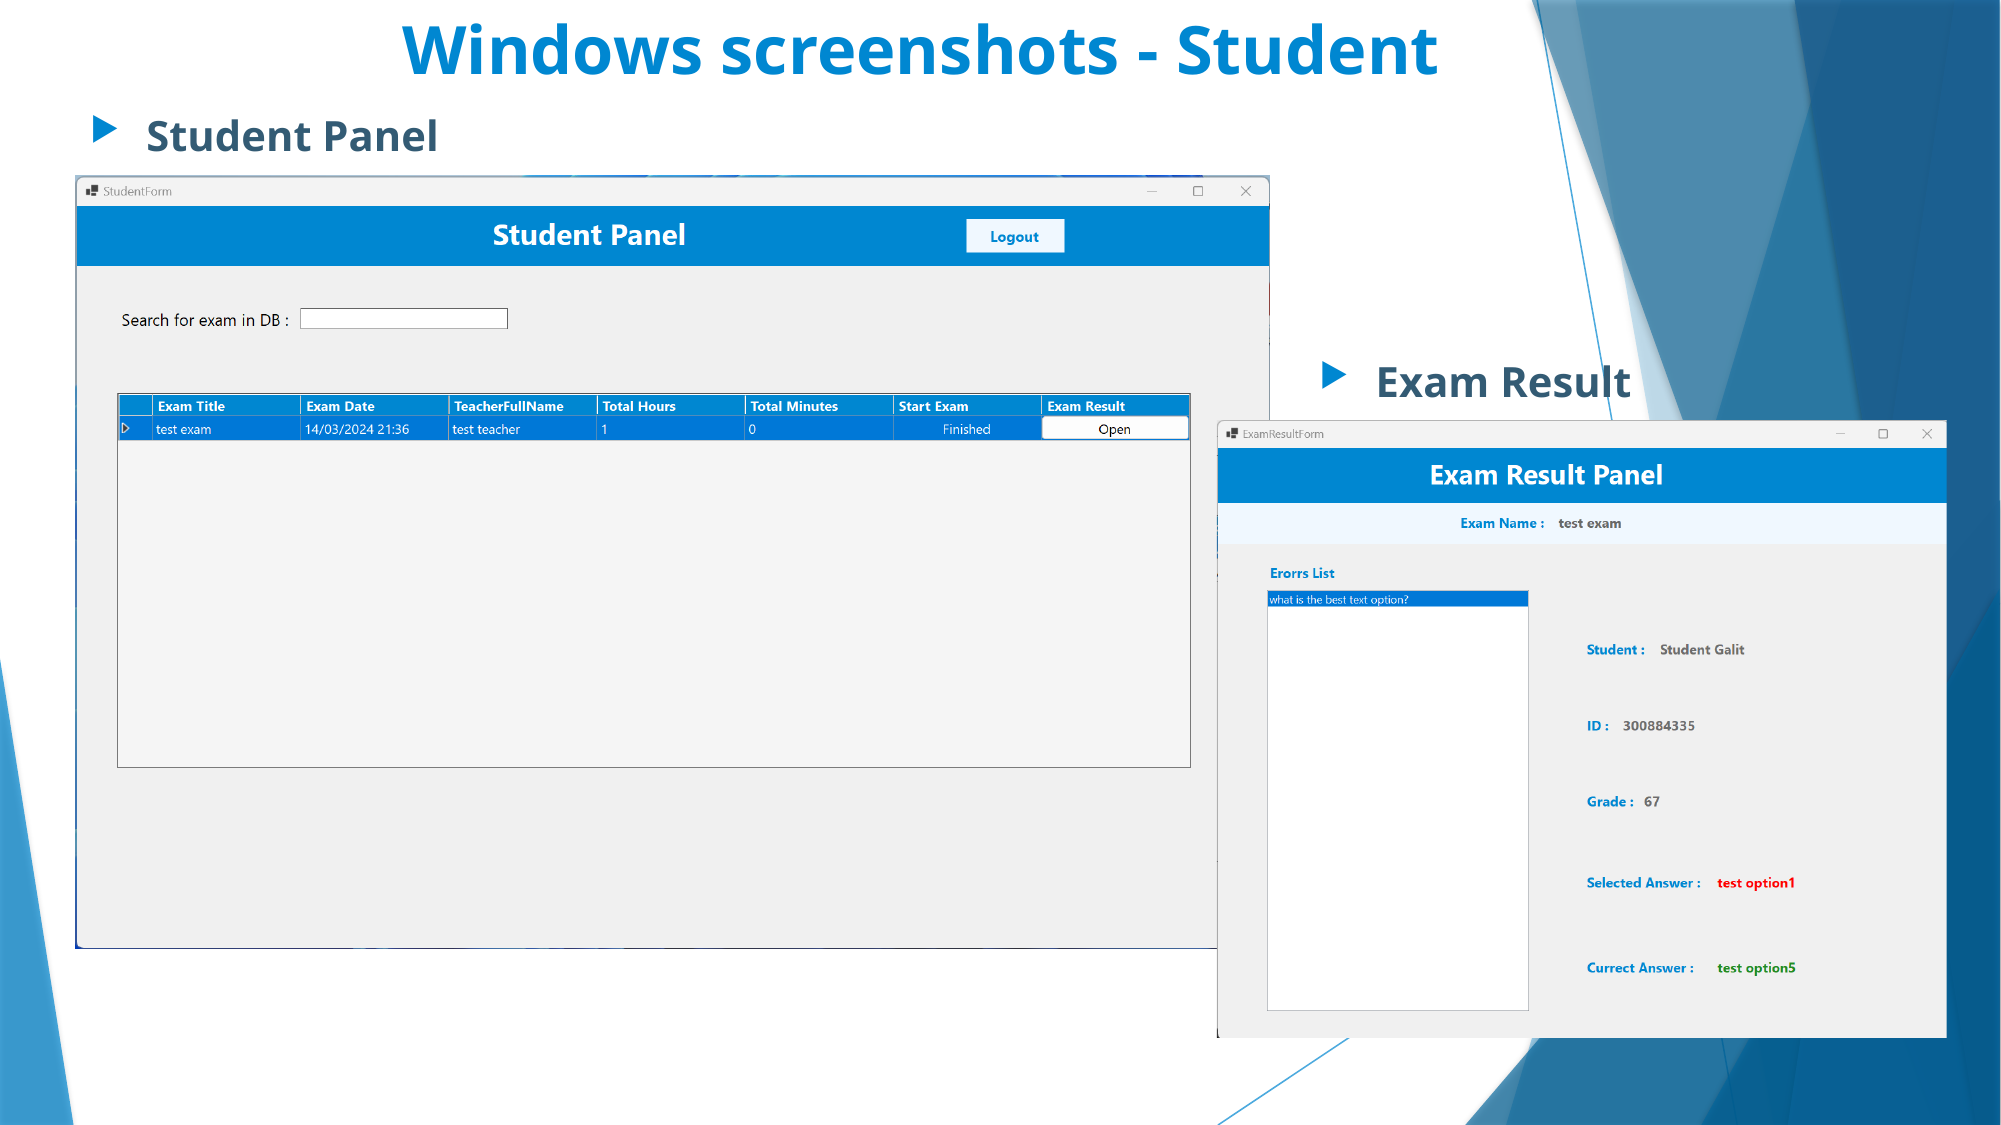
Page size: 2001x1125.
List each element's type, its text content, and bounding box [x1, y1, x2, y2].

title Windows screenshots - Student [387, 0, 1543, 103]
text_box Student Panel [75, 111, 466, 174]
text_box Exam Result [1304, 357, 1695, 419]
picture [74, 175, 1948, 1038]
